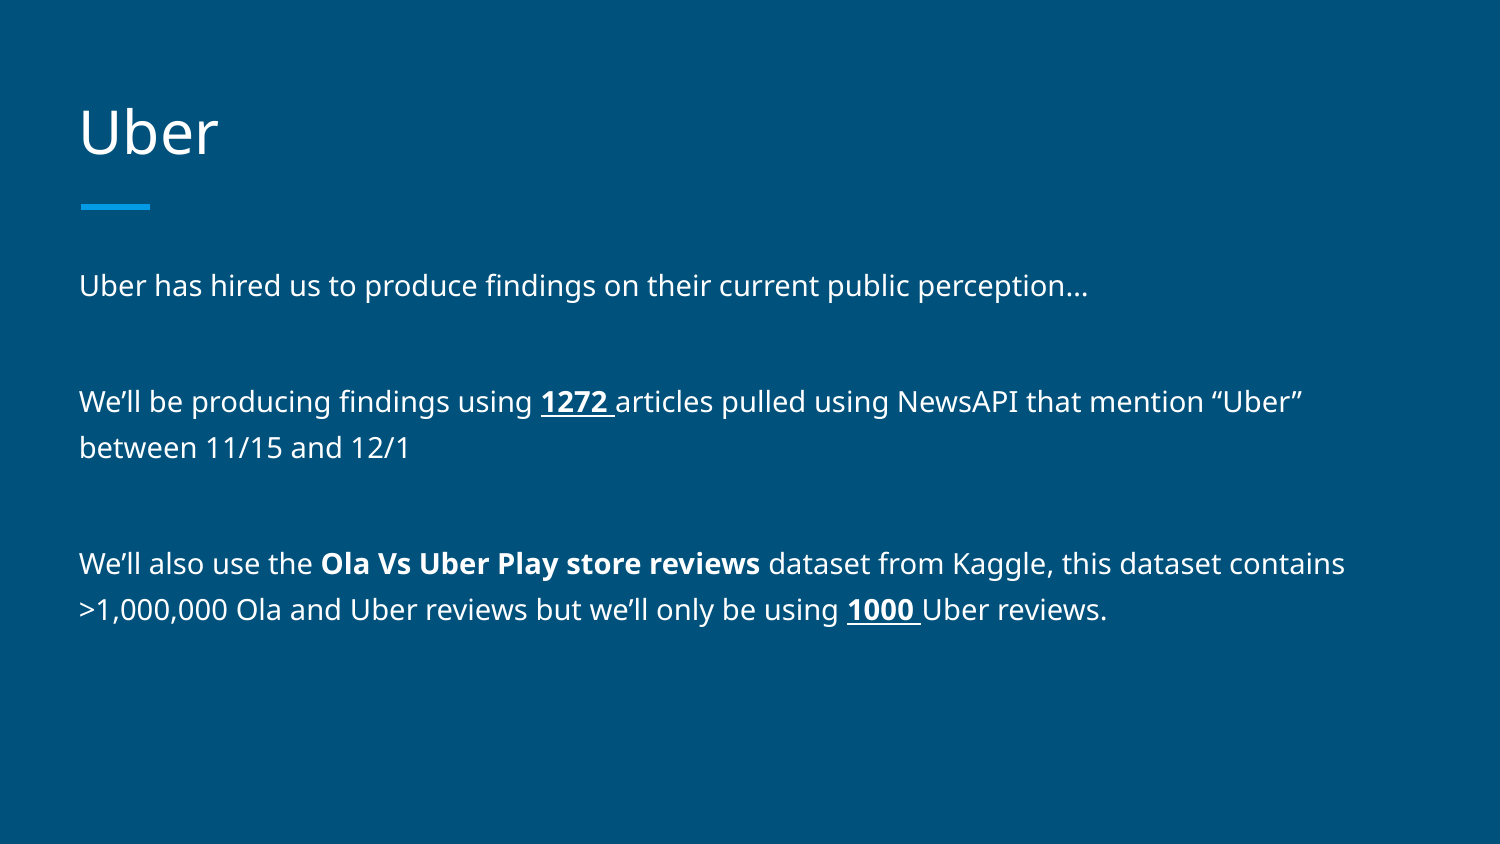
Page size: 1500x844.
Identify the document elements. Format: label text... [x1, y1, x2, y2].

list Uber has hired us to produce findings on their current public perception… We’ll be producing findings using 1272 articles pulled using NewsAPI that mention “Uber” between 11/15 and 12/1 We’ll also use the Ola Vs Uber Play store reviews dataset from Kaggle, this dataset contains >1,000,000 Ola and Uber reviews but we’ll only be using 1000 Uber reviews. [63, 244, 1417, 804]
title Uber [63, 75, 1437, 188]
